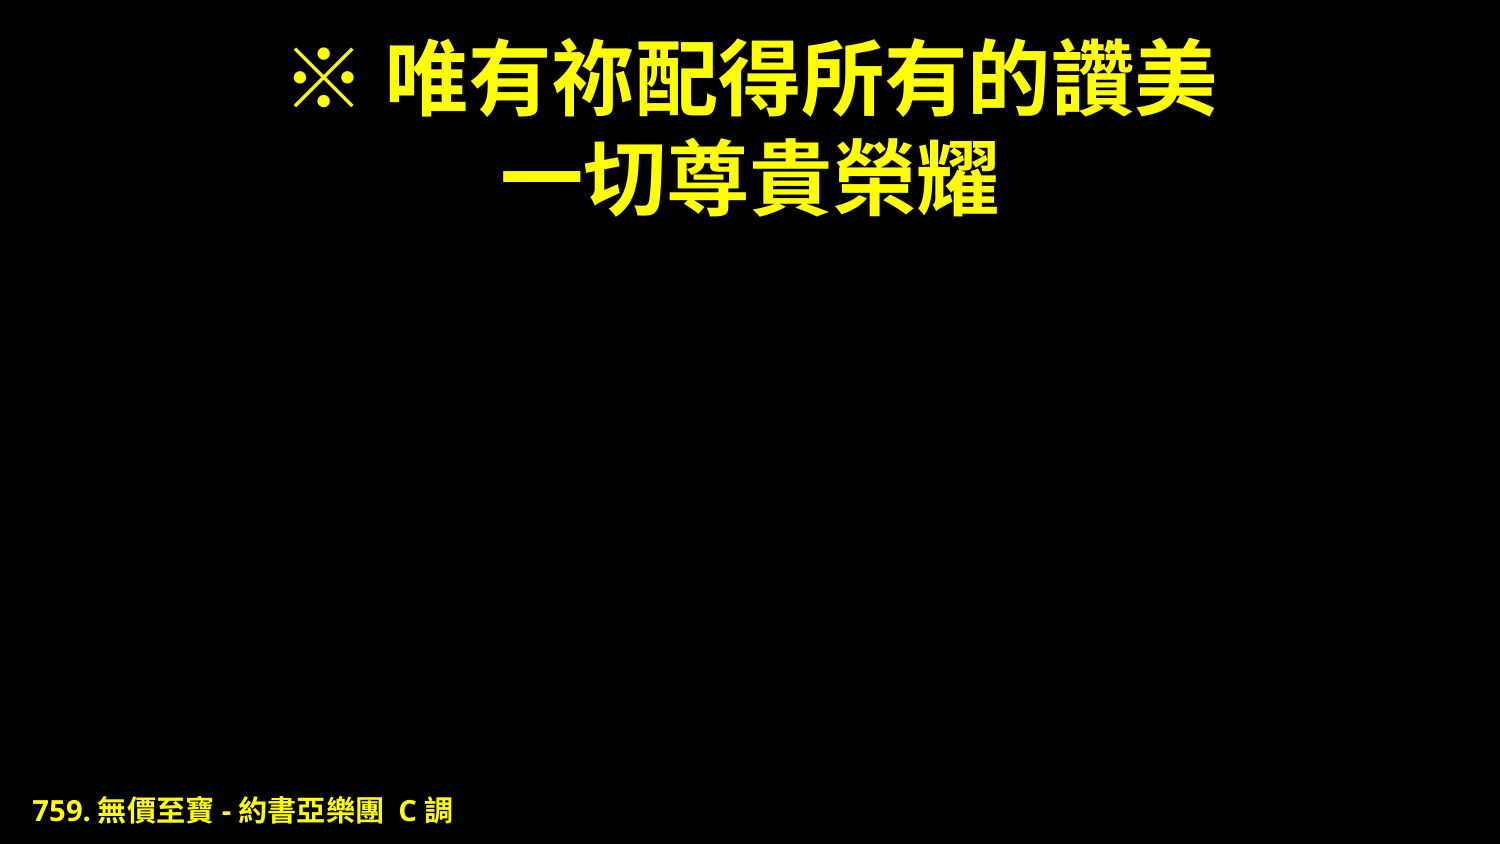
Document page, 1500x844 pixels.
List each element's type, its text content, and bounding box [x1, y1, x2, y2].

text_box 759.無價至寶-約書亞樂團 C調 [17, 784, 656, 835]
title ※唯有祢配得所有的讚美 一切尊貴榮耀 [0, 55, 1500, 197]
